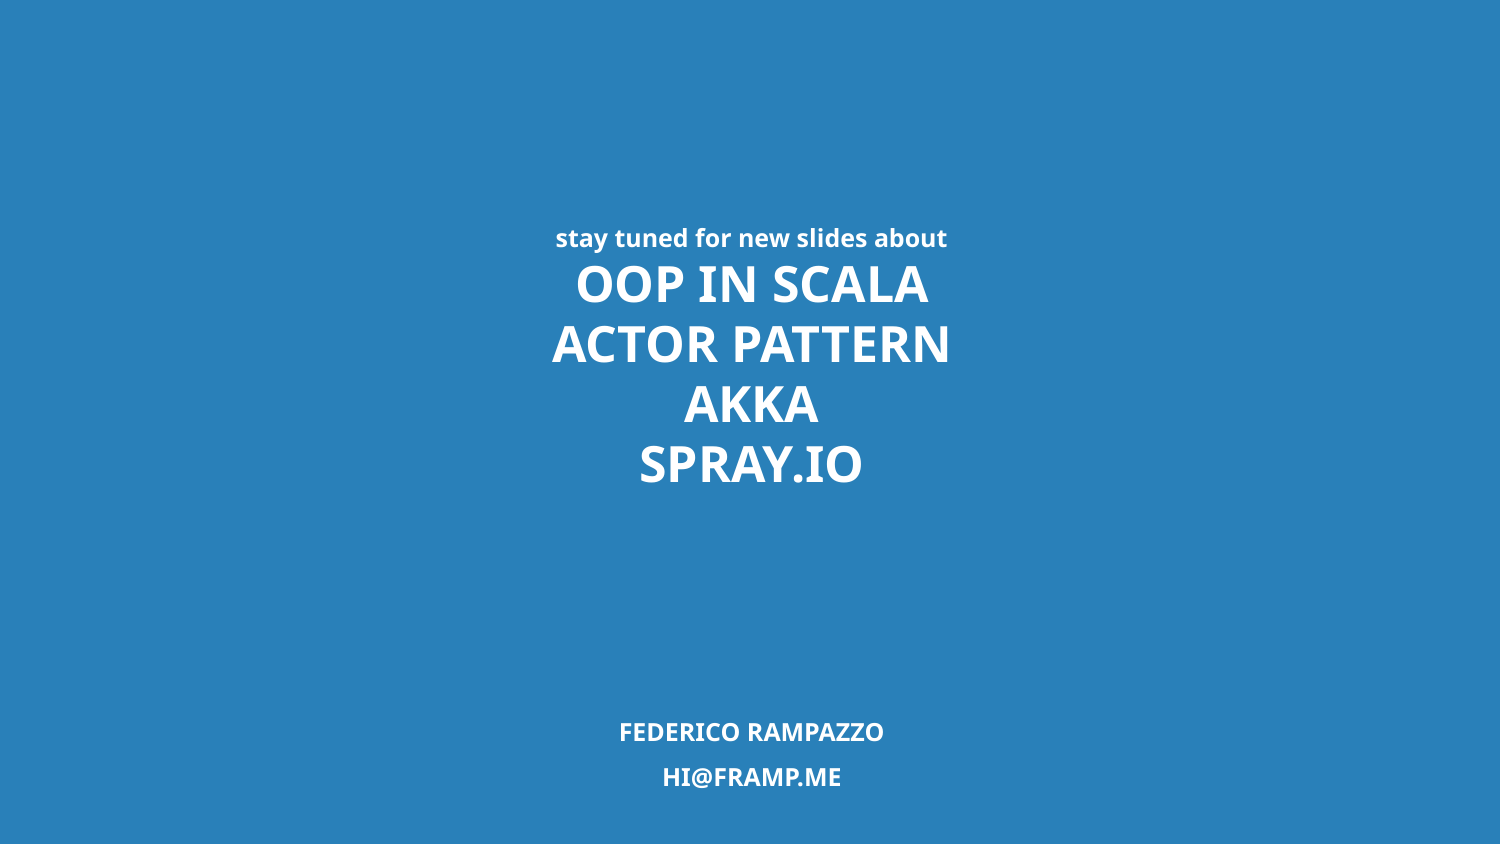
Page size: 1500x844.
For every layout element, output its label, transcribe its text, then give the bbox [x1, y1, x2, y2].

title stay tuned for new slides about OOP IN SCALA ACTOR PATTERN AKKA SPRAY.IO [114, 317, 1390, 508]
title FEDERICO RAMPAZZO HI@FRAMP.ME [582, 695, 921, 807]
